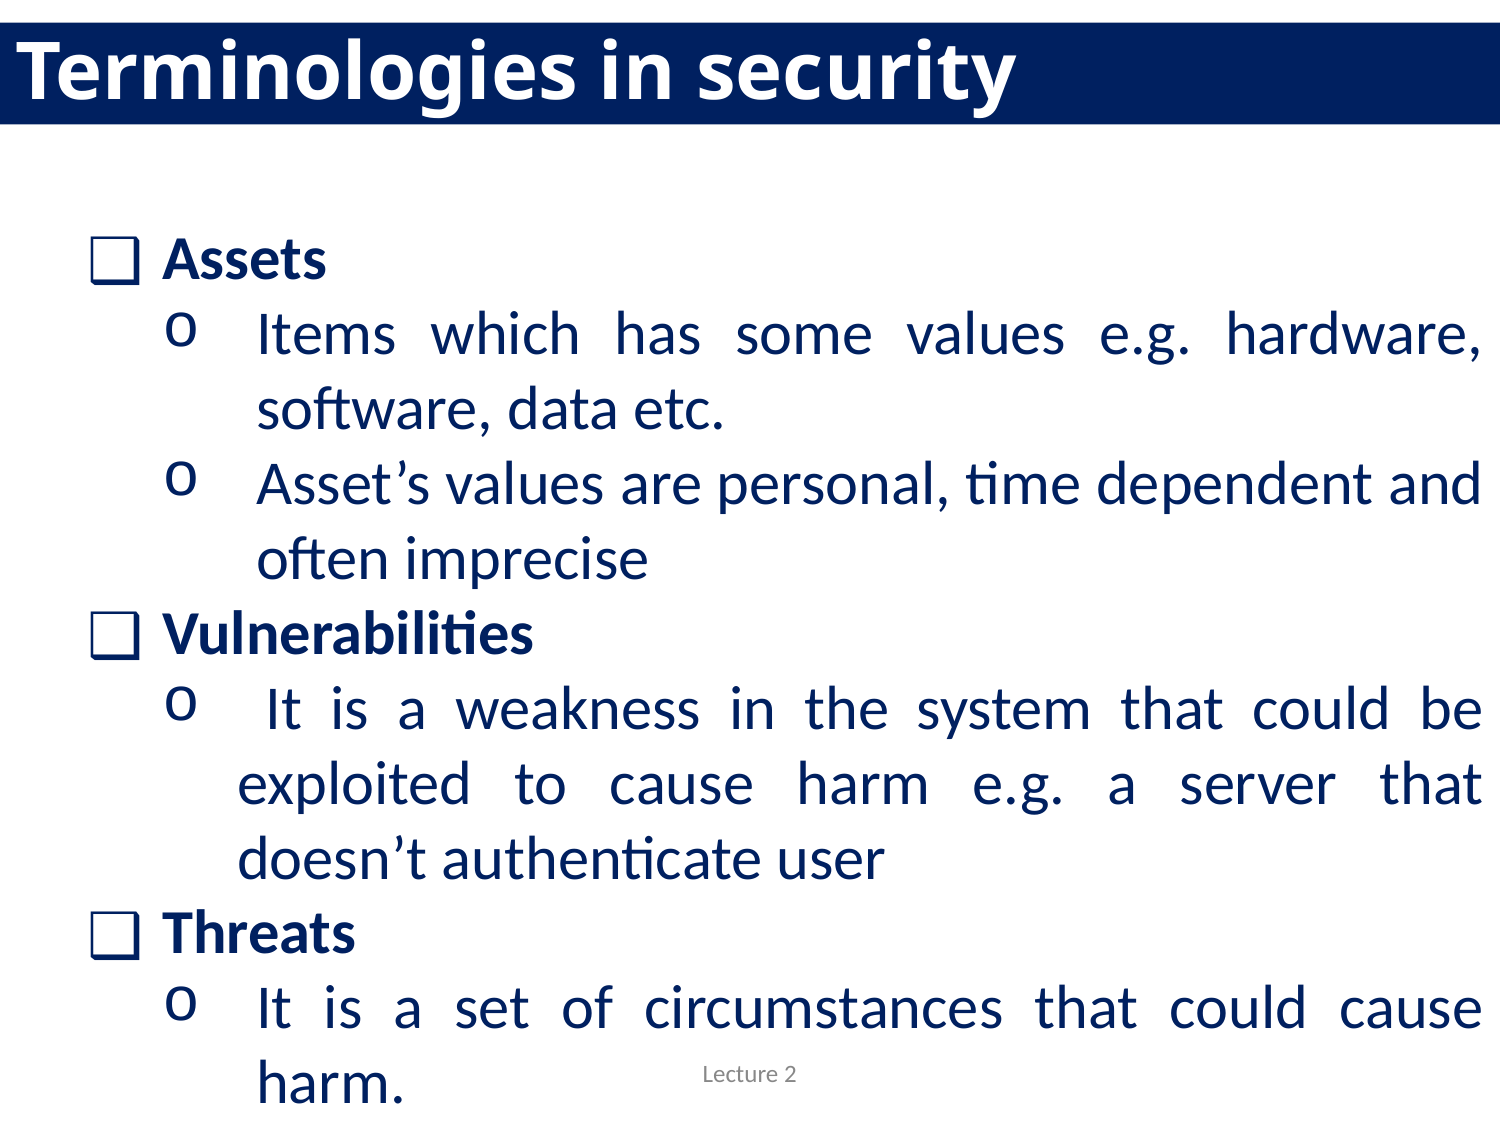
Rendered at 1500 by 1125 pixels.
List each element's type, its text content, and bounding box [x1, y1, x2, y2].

text_box Terminologies in security [0, 22, 1500, 125]
footer Lecture 2 [512, 1042, 988, 1103]
text_box Assets Items which has some values e.g. hardware, software, data etc. Asset’s values are personal, time dependent and often imprecise Vulnerabilities It is a weakness in the system that could be exploited to cause harm e.g. a server that doesn’t authenticate user Threats It is a set of circumstances that could cause harm. Unintentional human errors, hardware design faults, and software failures, natural disasters Adversary/Threat Agent/Attacker An entity that attacks or is a threat to a system (human or system) [72, 209, 1500, 1125]
